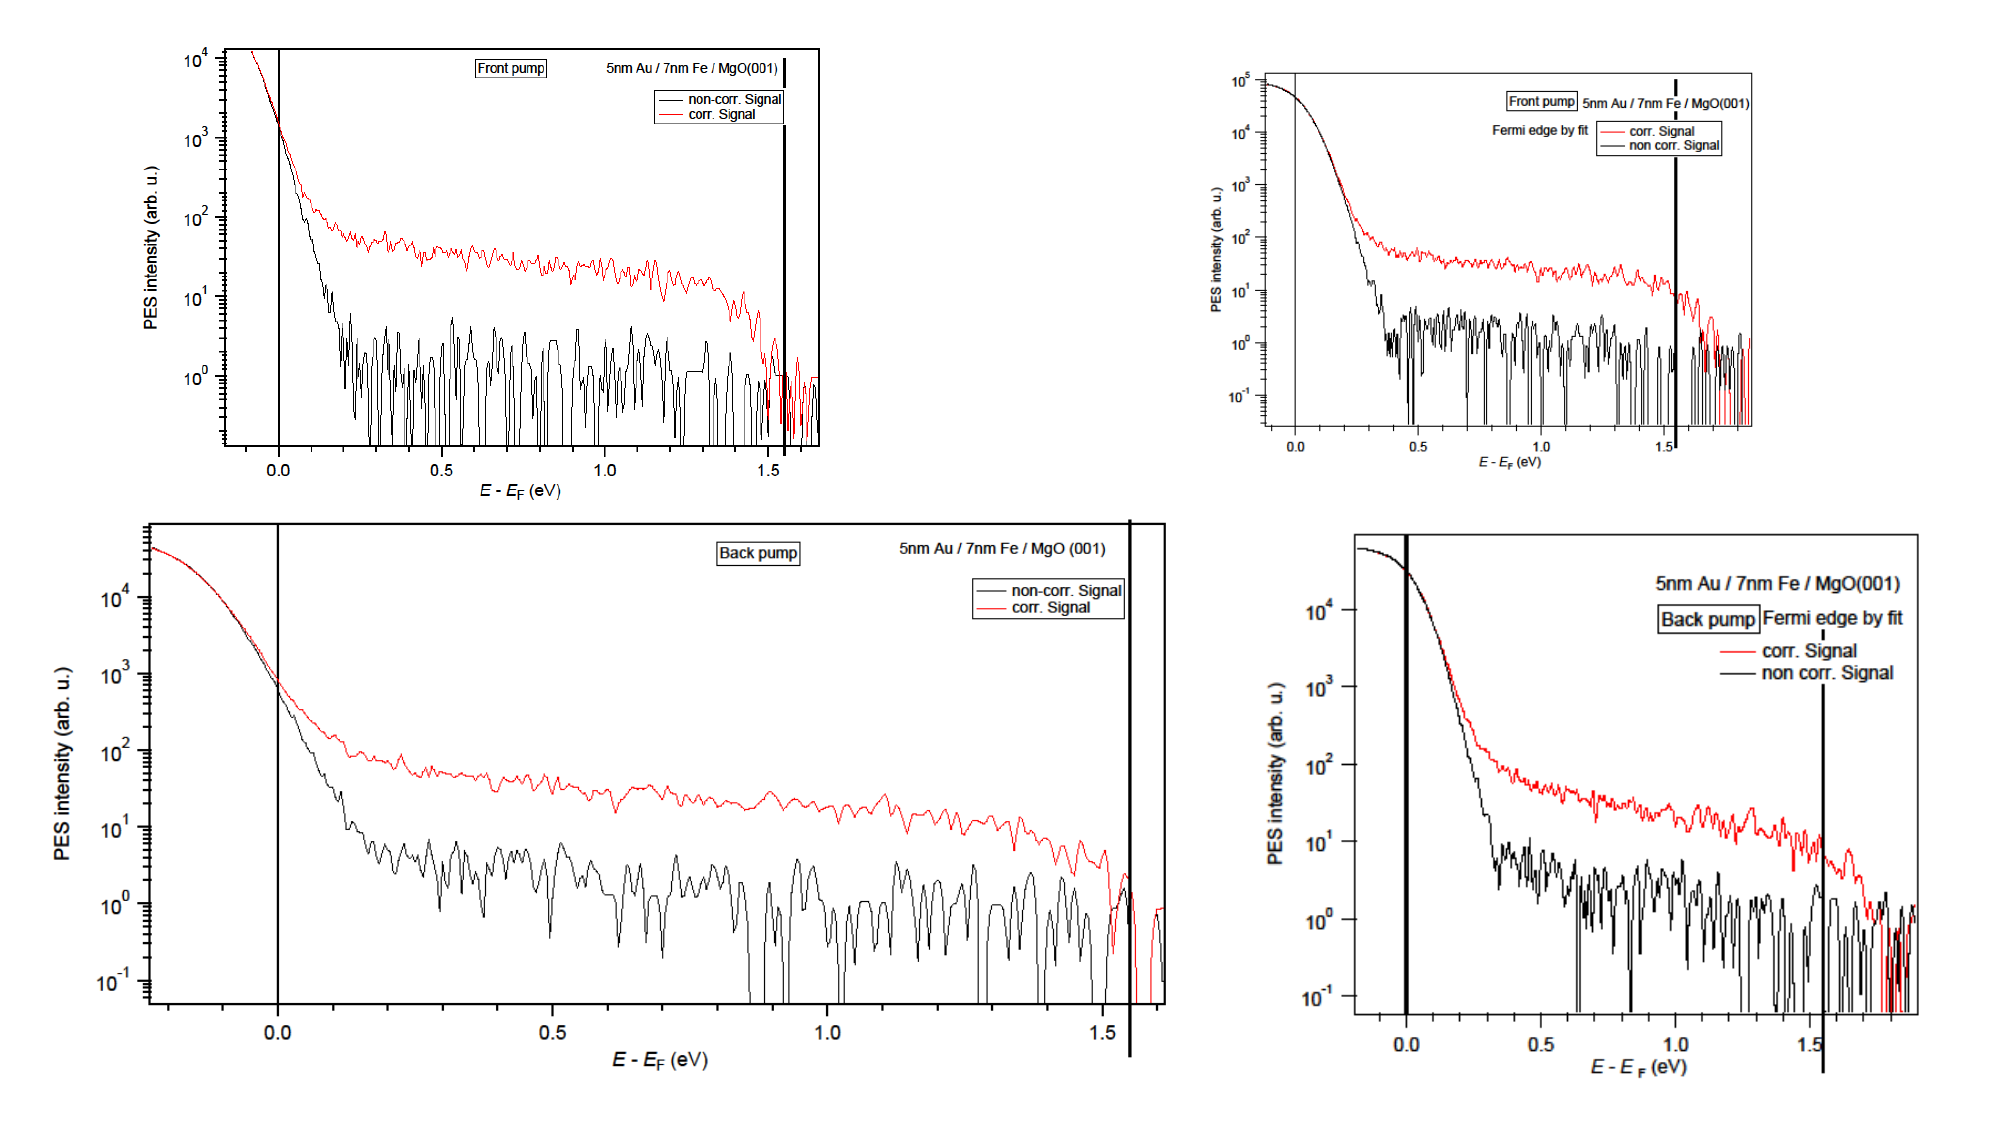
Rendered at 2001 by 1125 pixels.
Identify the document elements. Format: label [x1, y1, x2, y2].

text_box [50, 504, 1208, 1074]
text_box [1207, 61, 1779, 476]
text_box [141, 32, 853, 505]
text_box [1261, 517, 1958, 1086]
